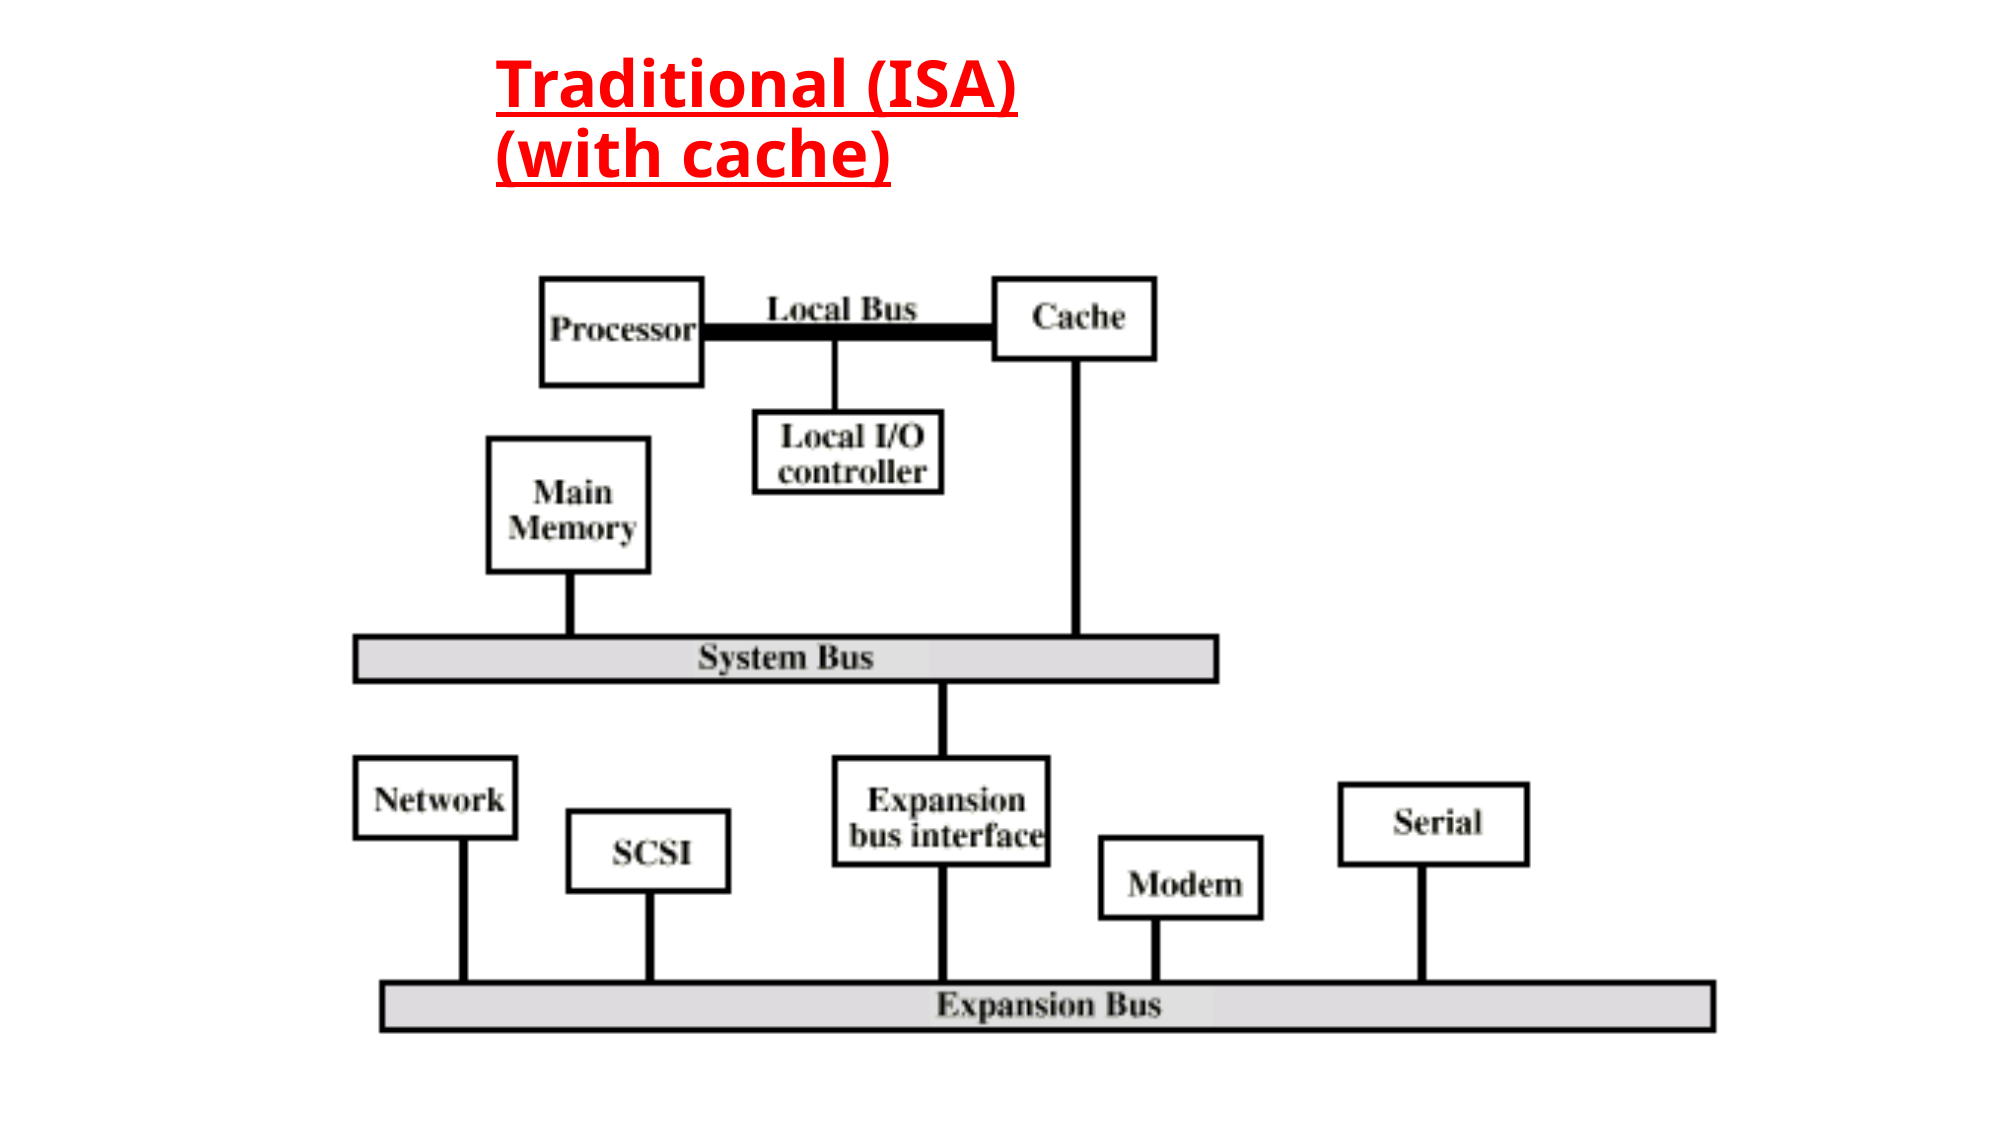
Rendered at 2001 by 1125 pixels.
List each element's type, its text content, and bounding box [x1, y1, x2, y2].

title Traditional (ISA) (with cache) [480, 20, 1083, 222]
picture [324, 274, 1725, 1052]
